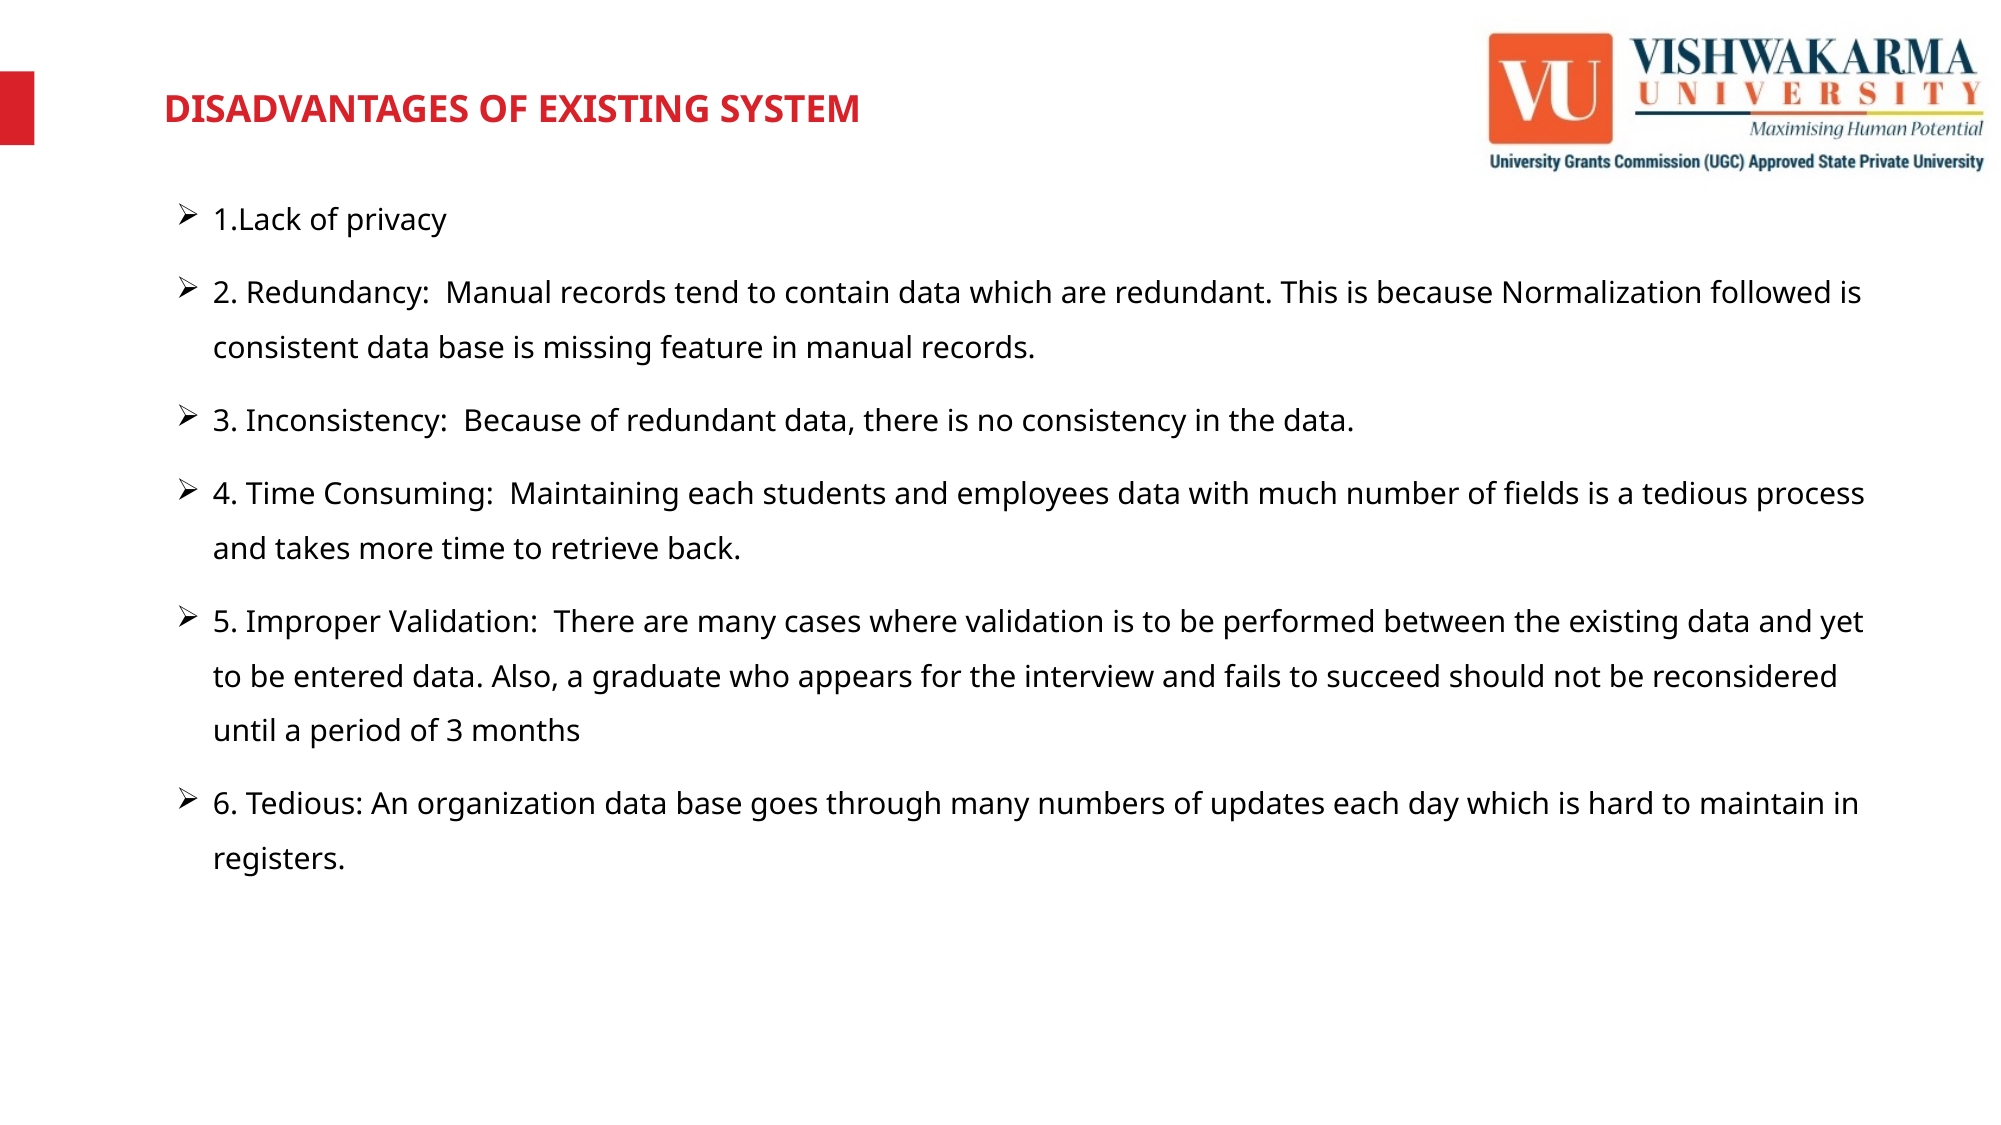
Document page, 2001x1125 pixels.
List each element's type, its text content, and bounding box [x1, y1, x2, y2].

list 1.Lack of privacy​ 2. Redundancy: Manual records tend to contain data which are redundant. This is because Normalization followed is consistent data base is missing feature in manual records. 3. Inconsistency: Because of redundant data, there is no consistency in the data. 4. Time Consuming: Maintaining each students and employees data with much number of fields is a tedious process and takes more time to retrieve back. 5. Improper Validation: There are many cases where validation is to be performed between the existing data and yet to be entered data. Also, a graduate who appears for the interview and fails to succeed should not be reconsidered until a period of 3 months 6. Tedious: An organization data base goes through many numbers of updates each day which is hard to maintain in registers. [161, 174, 1887, 889]
picture [1456, 0, 2000, 194]
text_box [0, 71, 35, 146]
text_box DISADVANTAGES OF EXISTING SYSTEM [148, 78, 886, 138]
